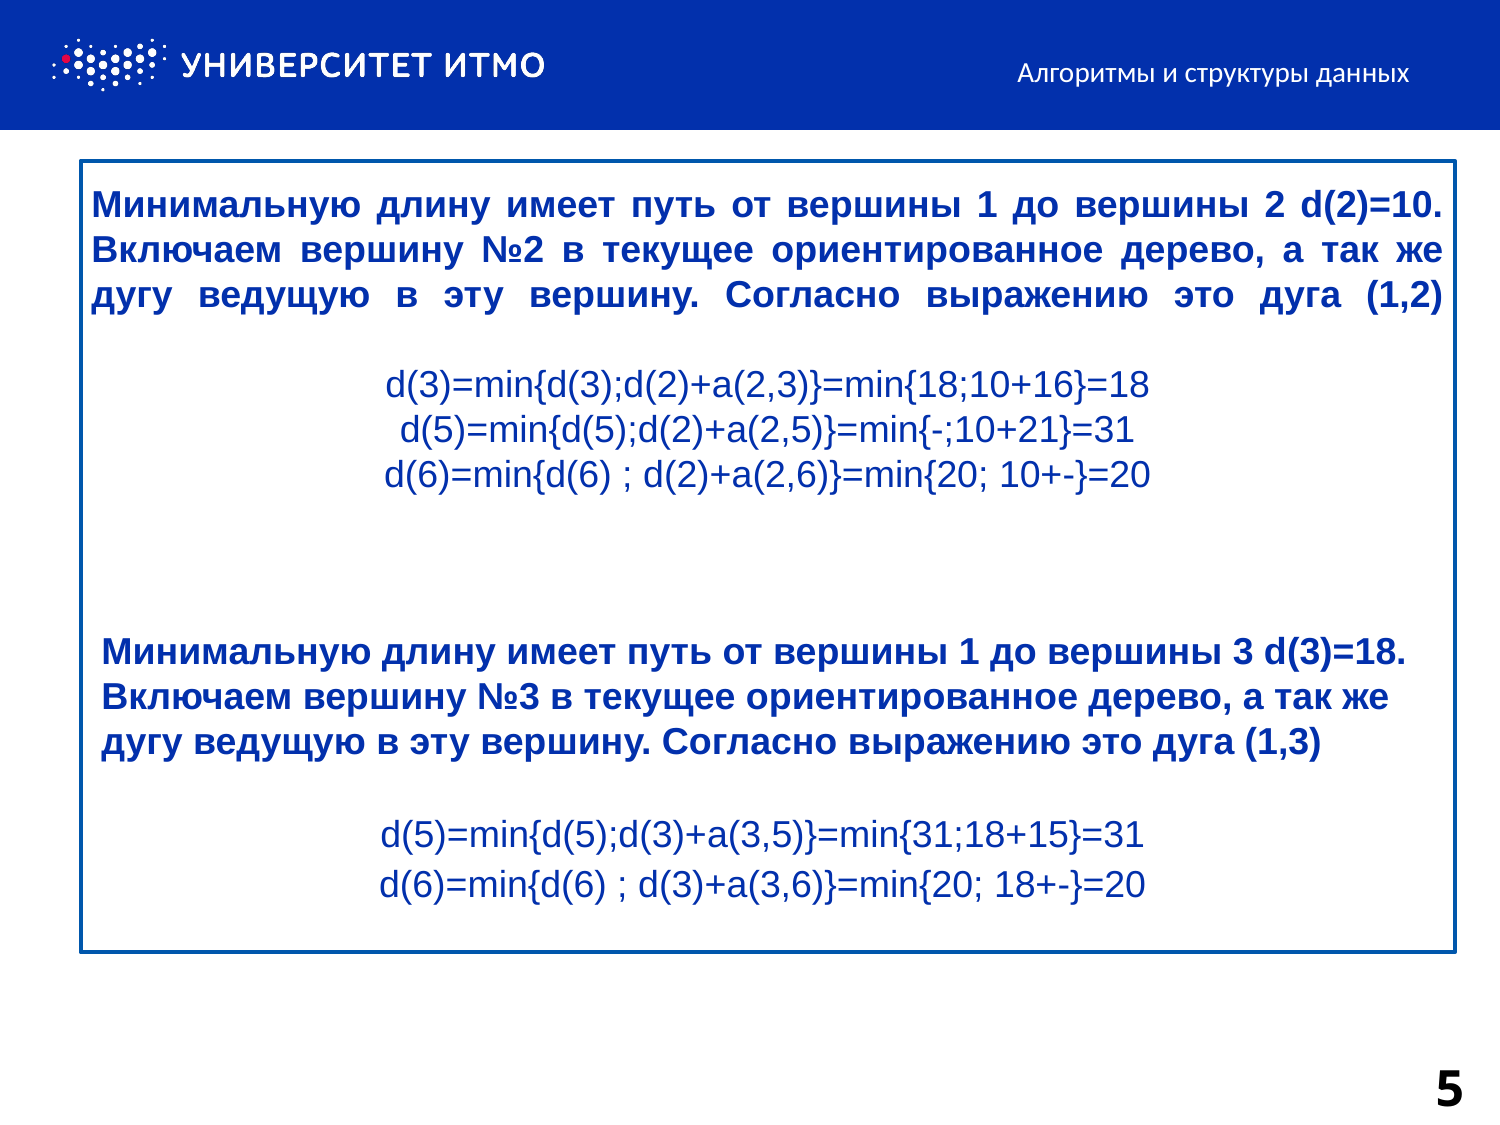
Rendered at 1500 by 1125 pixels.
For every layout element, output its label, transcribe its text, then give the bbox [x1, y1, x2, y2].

text_box [79, 503, 1457, 954]
picture [0, 0, 596, 130]
text_box 5 [1399, 1049, 1500, 1124]
text_box Минимальную длину имеет путь от вершины 1 до вершины 3 d(3)=18. Включаем вершину №3 в текущее ориентированноe дерево, а так же дугу ведущую в эту вершину. Согласно выражению это дуга (1,3) [86, 619, 1461, 769]
text_box d(5)=min{d(5);d(3)+a(3,5)}=min{31;18+15}=31 d(6)=min{d(6) ; d(3)+a(3,6)}=min{20; 18+-}=20 [135, 769, 1390, 912]
text_box [79, 159, 1457, 172]
footer Алгоритмы и структуры данных [661, 40, 1425, 101]
text_box Минимальную длину имеет путь от вершины 1 до вершины 2 d(2)=10. Включаем вершину №2 в текущее ориентированноe дерево, а так же дугу ведущую в эту вершину. Согласно выражению это дуга (1,2) d(3)=min{d(3);d(2)+a(2,3)}=min{18;10+16}=18 d(5)=min{d(5);d(2)+a(2,5)}=min{-;10+21}=31 d(6)=min{d(6) ; d(2)+a(2,6)}=min{20; 10+-}=20 [76, 172, 1459, 503]
